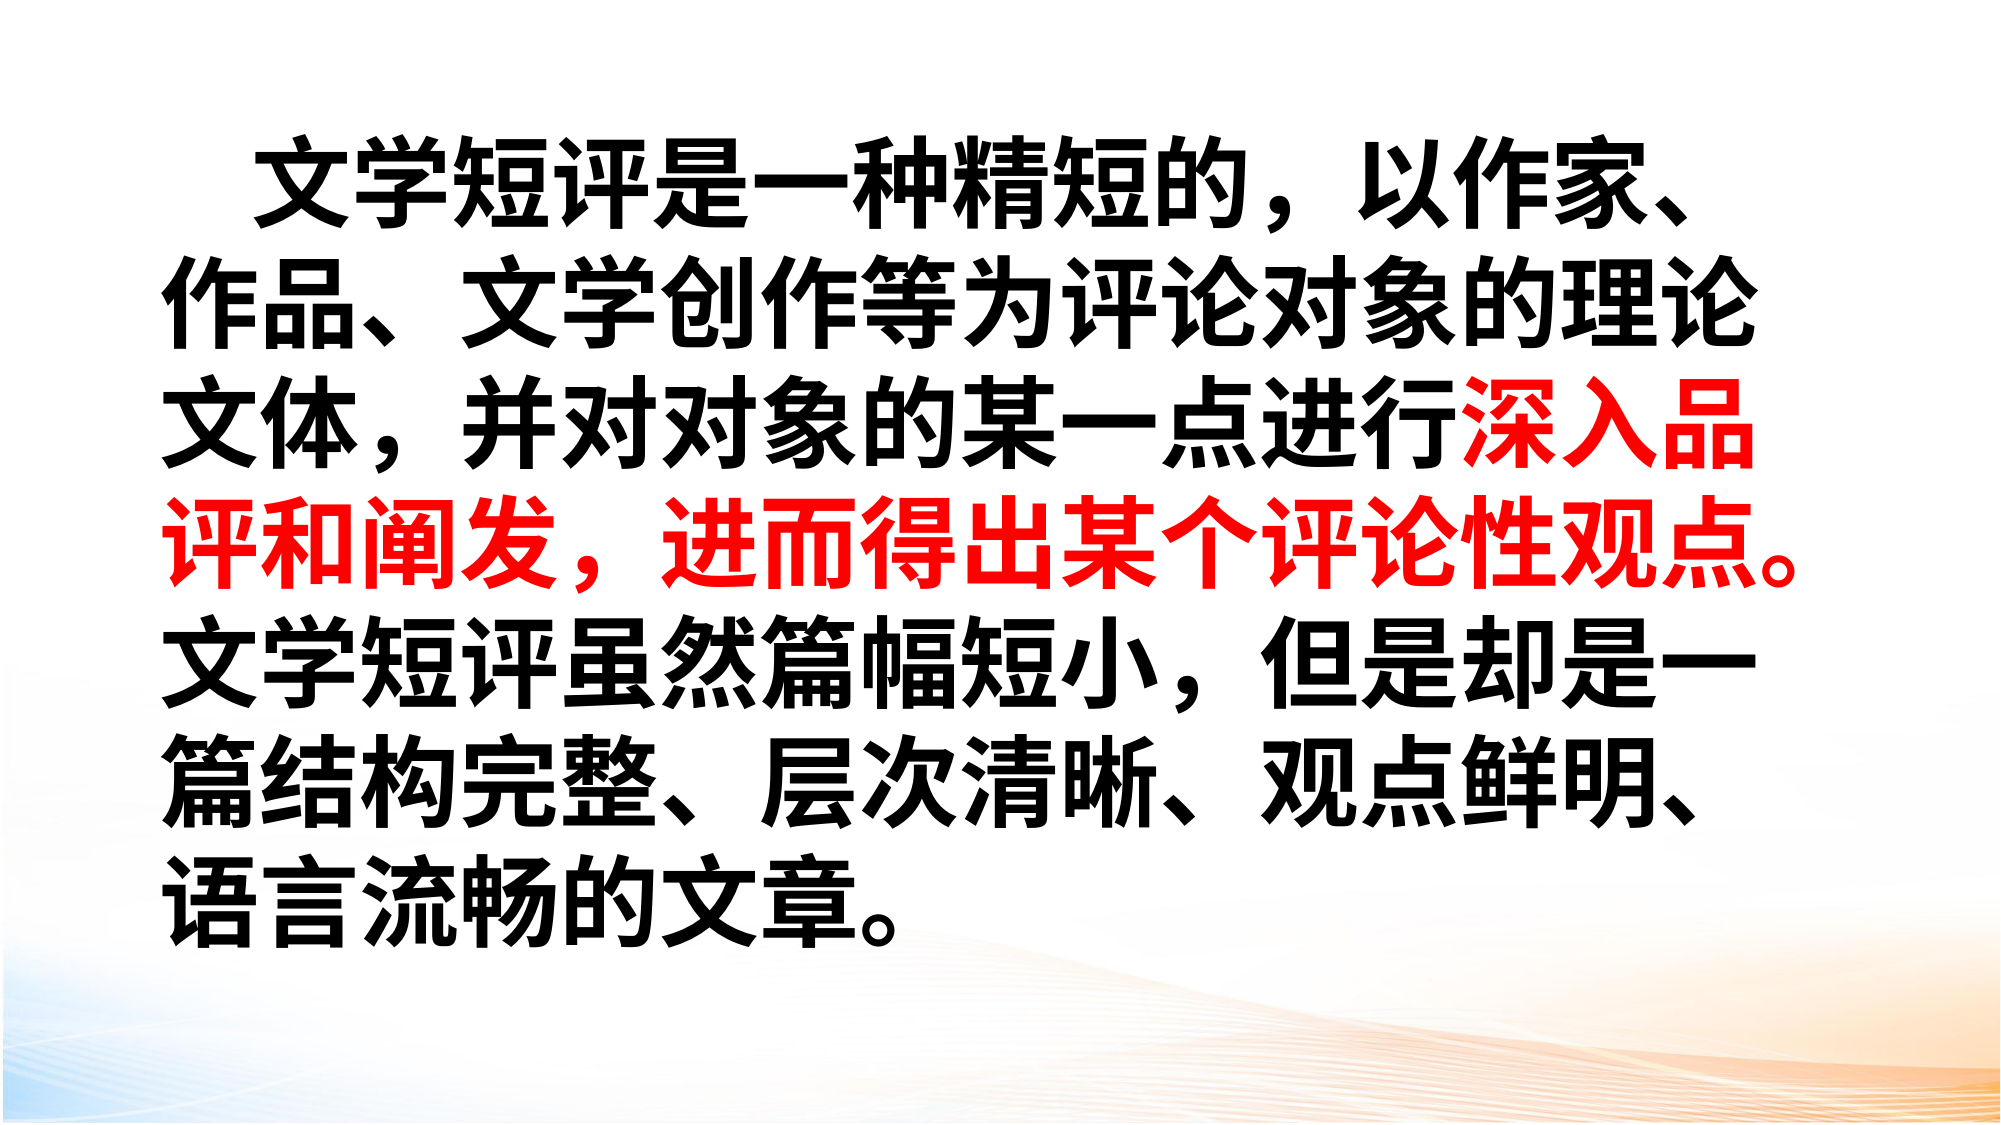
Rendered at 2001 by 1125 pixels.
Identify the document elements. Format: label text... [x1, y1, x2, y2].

picture [0, 0, 2001, 1125]
text_box 文学短评是一种精短的，以作家、作品、文学创作等为评论对象的理论文体，并对对象的某一点进行深入品评和阐发，进而得出某个评论性观点。文学短评虽然篇幅短小，但是却是一篇结构完整、层次清晰、观点鲜明、语言流畅的文章。 [144, 113, 1825, 968]
